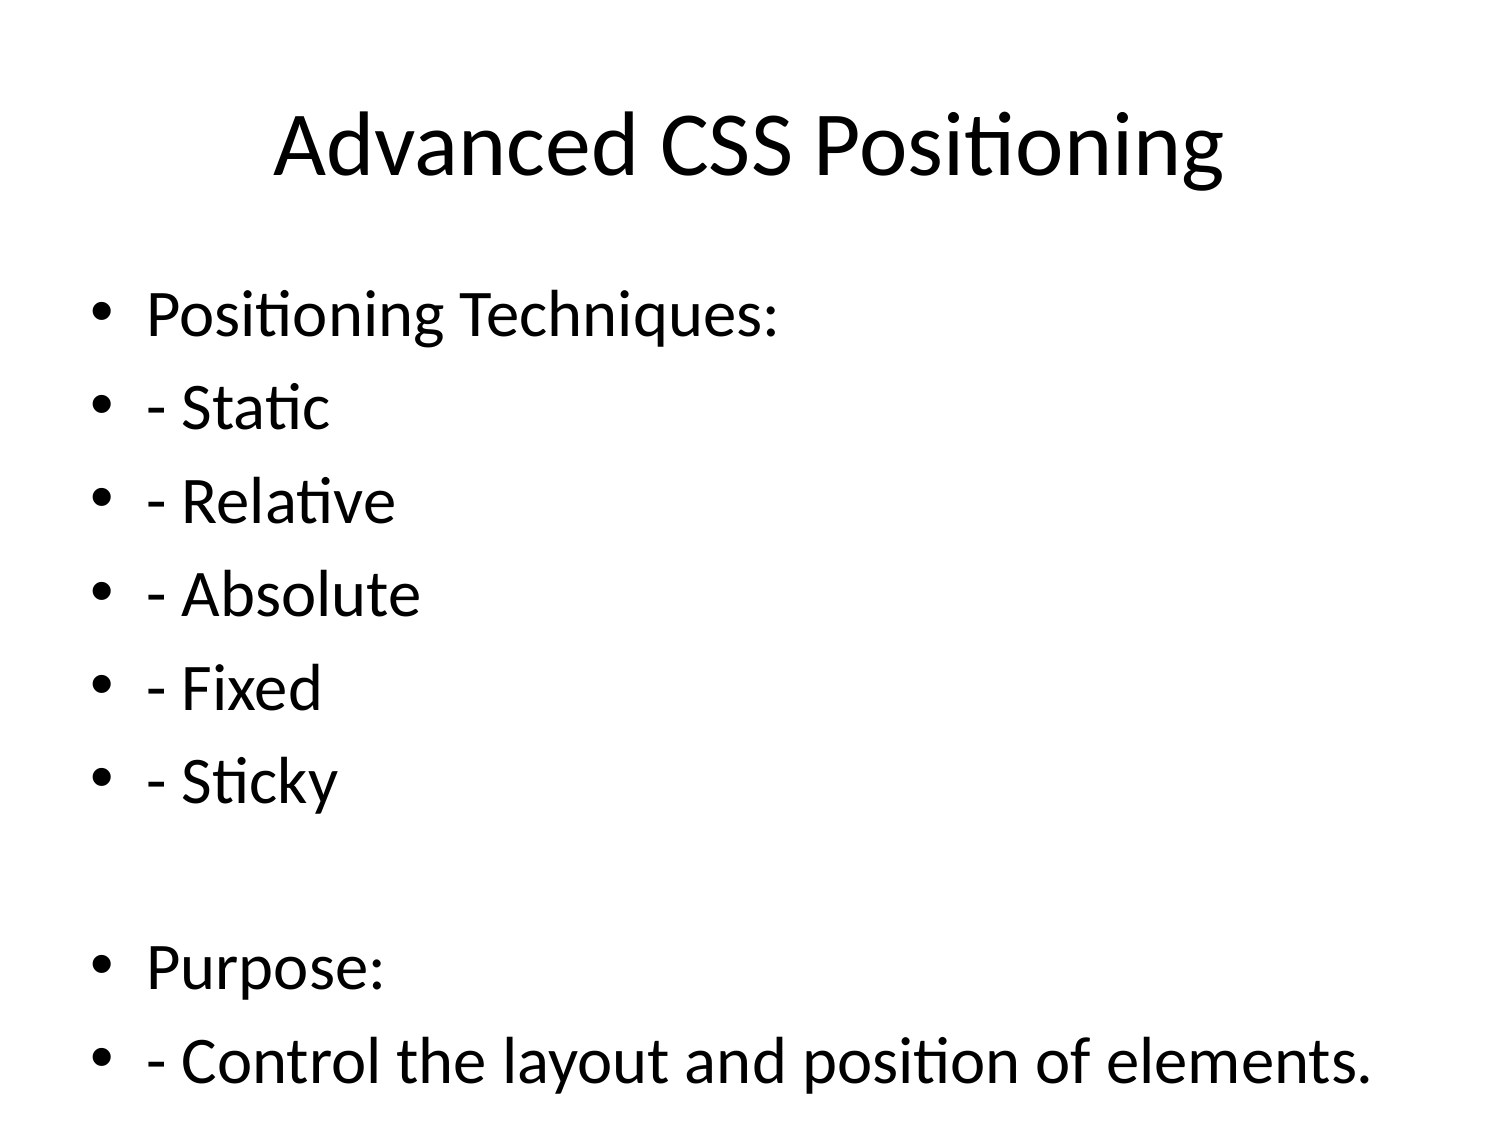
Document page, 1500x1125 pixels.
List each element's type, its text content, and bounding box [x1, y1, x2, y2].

title Advanced CSS Positioning [75, 45, 1425, 233]
list Positioning Techniques: - Static - Relative - Absolute - Fixed - Sticky Purpose: - Control the layout and position of elements. [75, 262, 1425, 1005]
